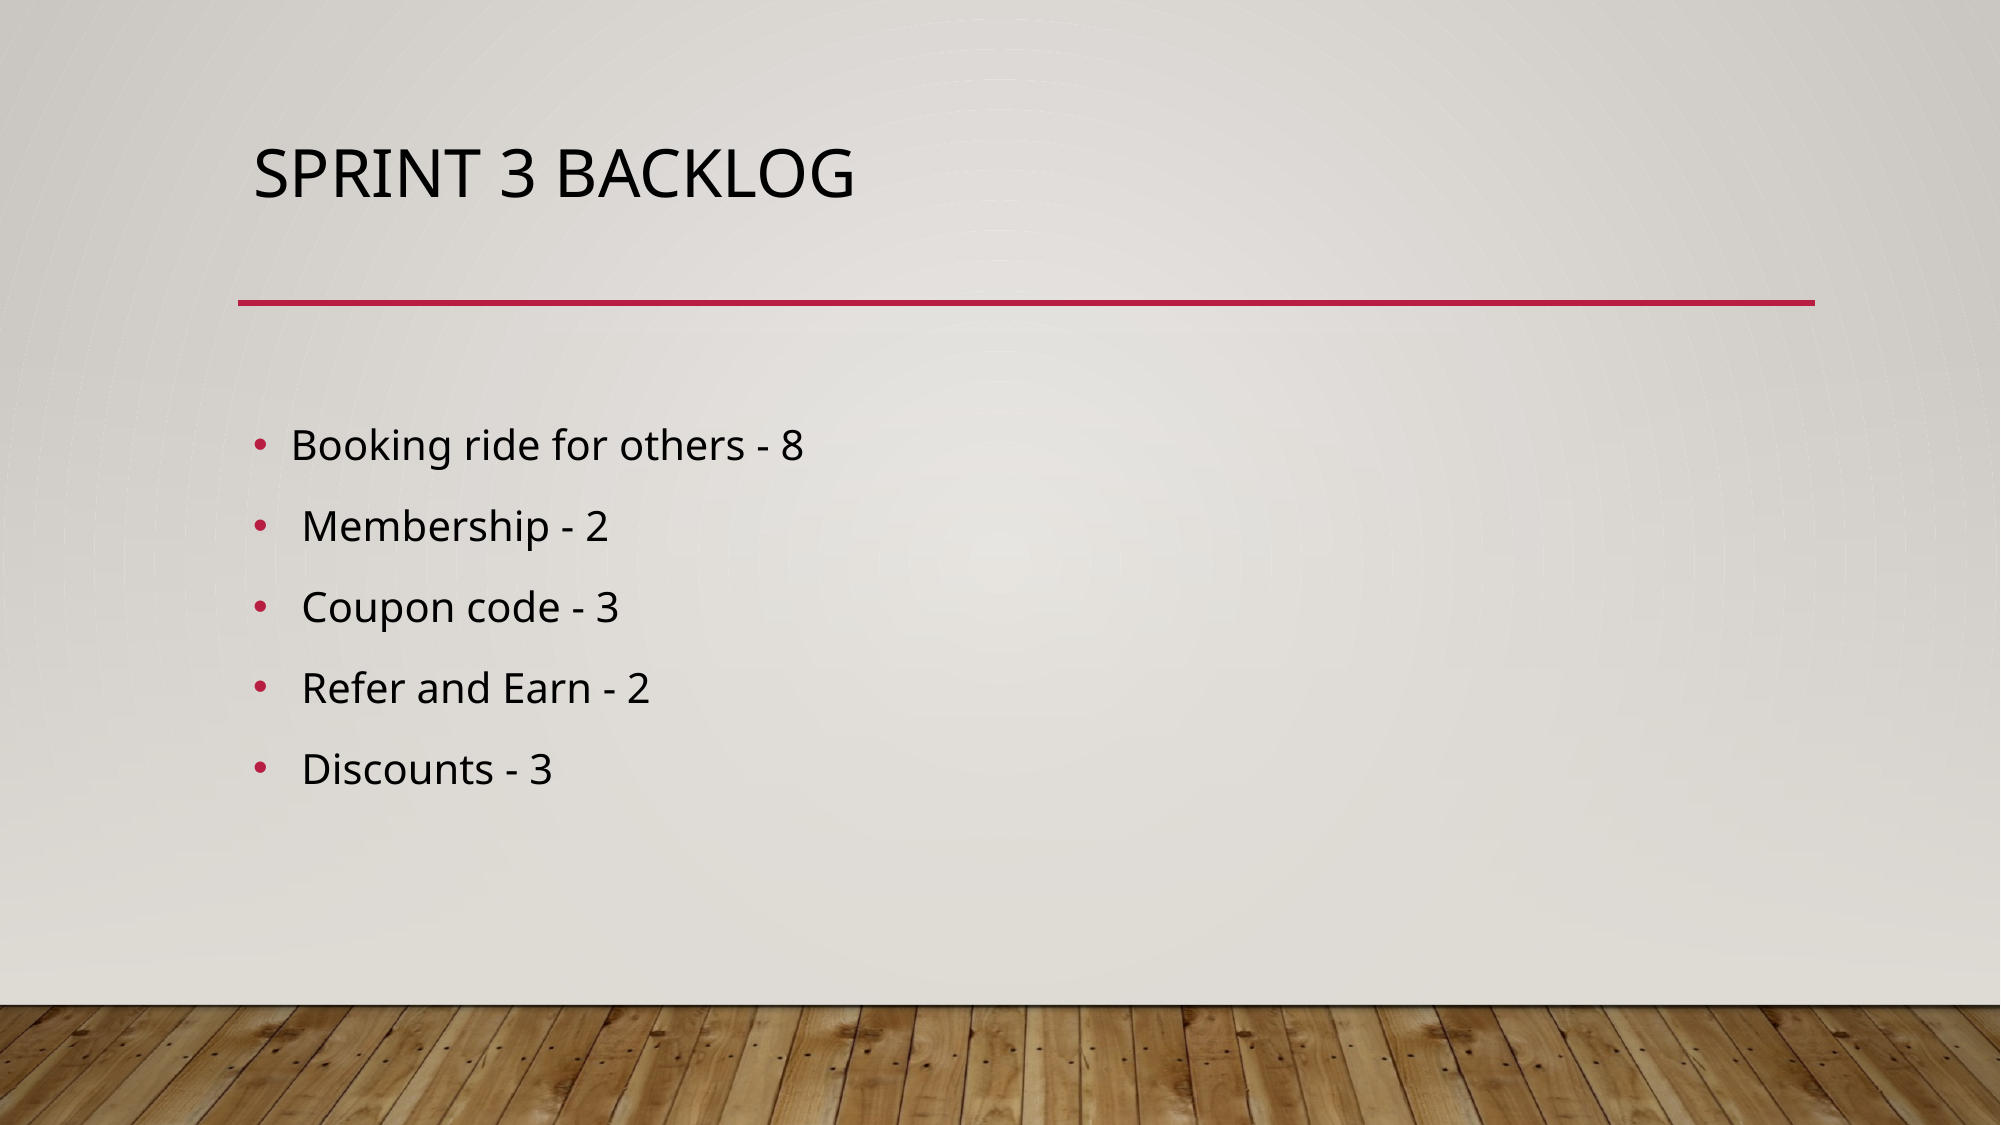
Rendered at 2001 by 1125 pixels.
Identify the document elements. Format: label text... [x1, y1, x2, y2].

title Sprint 3 backlog [238, 131, 1814, 305]
picture [0, 1005, 2000, 1125]
list Booking ride for others - 8 Membership - 2 Coupon code - 3 Refer and Earn - 2 Discounts - 3 [238, 330, 1814, 897]
